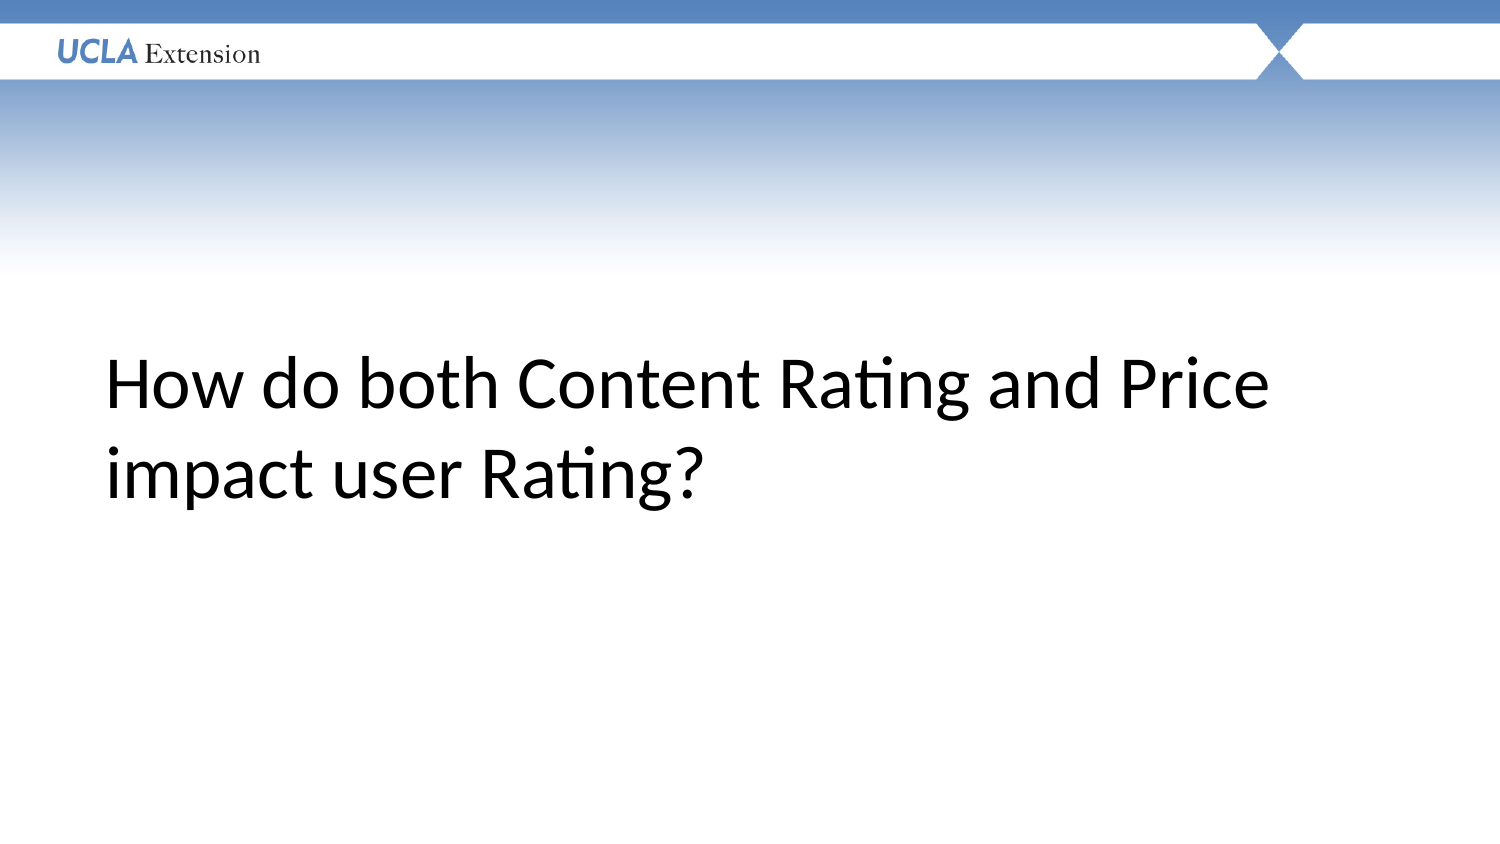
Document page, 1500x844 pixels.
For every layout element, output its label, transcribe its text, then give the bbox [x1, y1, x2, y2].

picture [0, 0, 1500, 276]
text_box How do both Content Rating and Price impact user Rating? [90, 276, 1409, 647]
